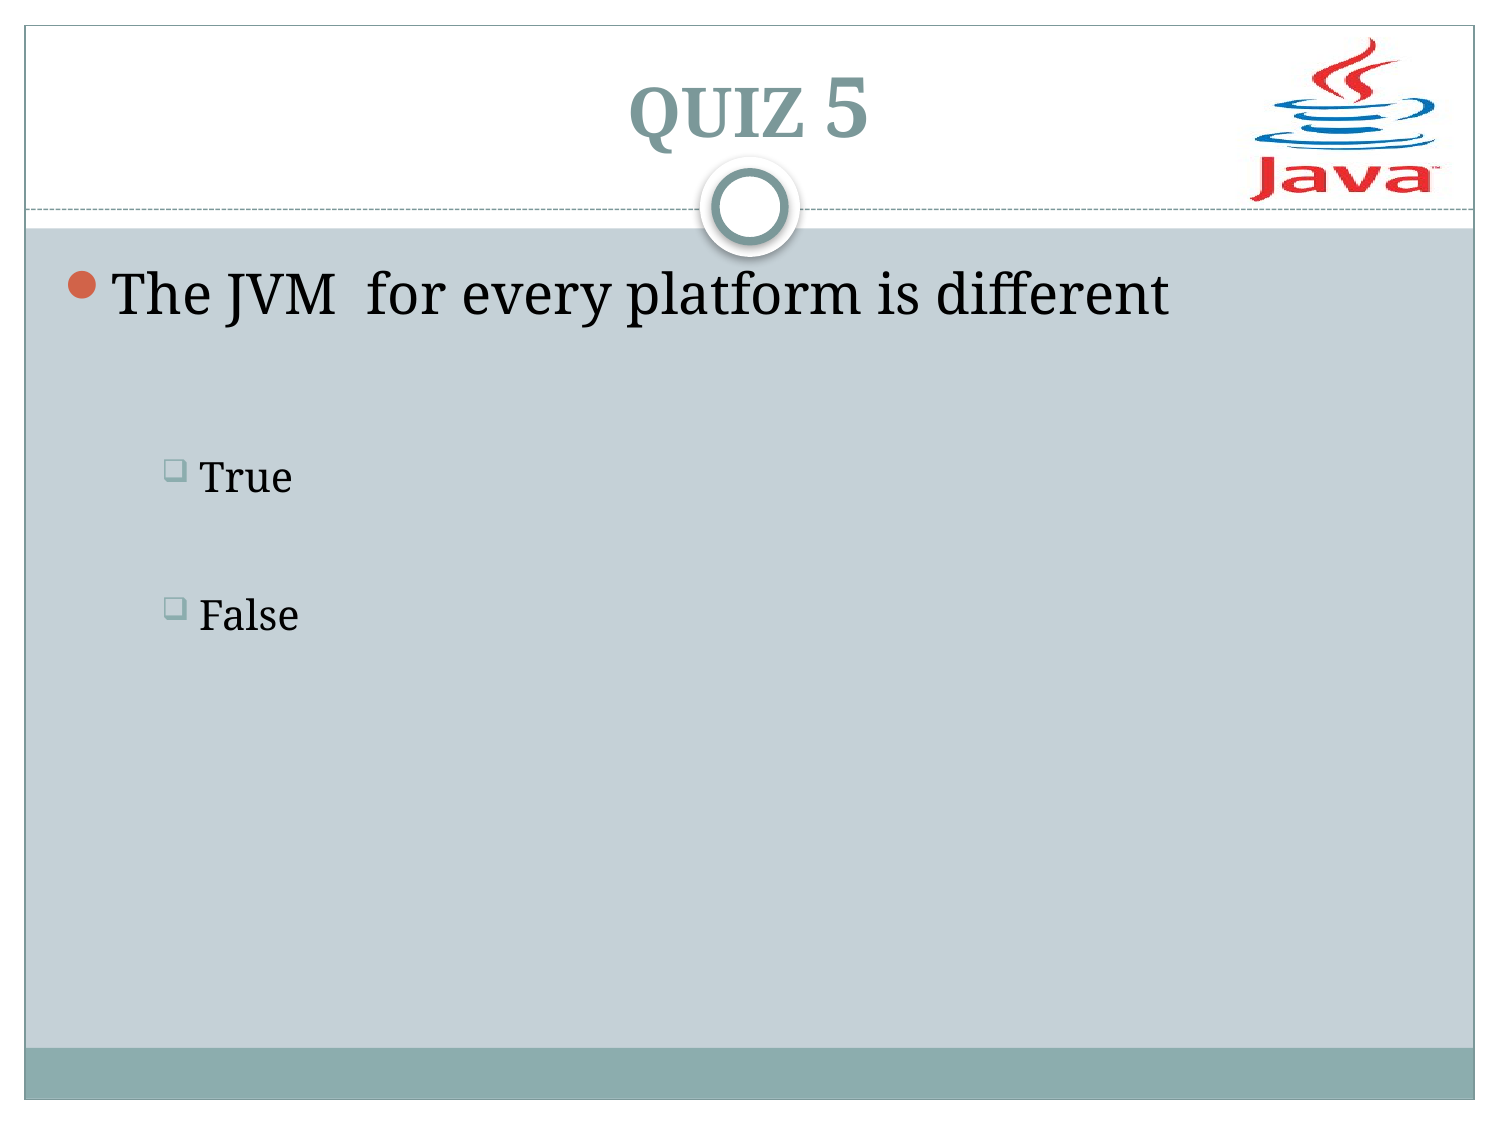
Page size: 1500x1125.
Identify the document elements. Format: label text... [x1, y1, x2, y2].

list The JVM for every platform is different True False [49, 250, 1445, 1001]
title QUIZ 5 [49, 37, 1200, 162]
picture [1206, 30, 1471, 209]
